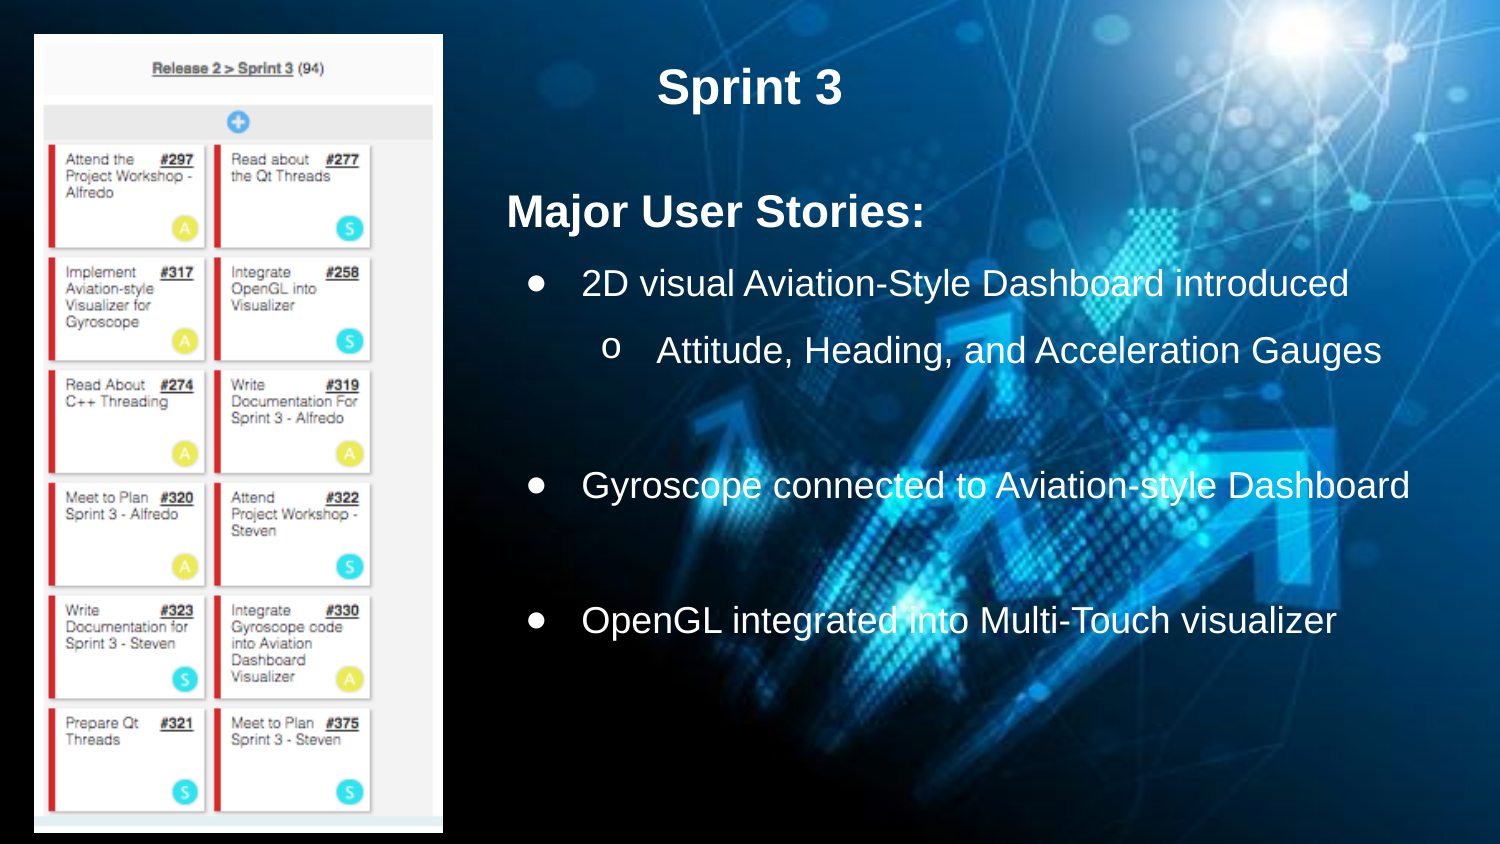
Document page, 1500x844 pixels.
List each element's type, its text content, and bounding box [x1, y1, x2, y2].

picture [0, 0, 1500, 844]
title Sprint 3 [441, 33, 1425, 130]
list Major User Stories: 2D visual Aviation-Style Dashboard introduced Attitude, Heading, and Acceleration Gauges Gyroscope connected to Aviation-style Dashboard OpenGL integrated into Multi-Touch visualizer [491, 139, 1445, 808]
